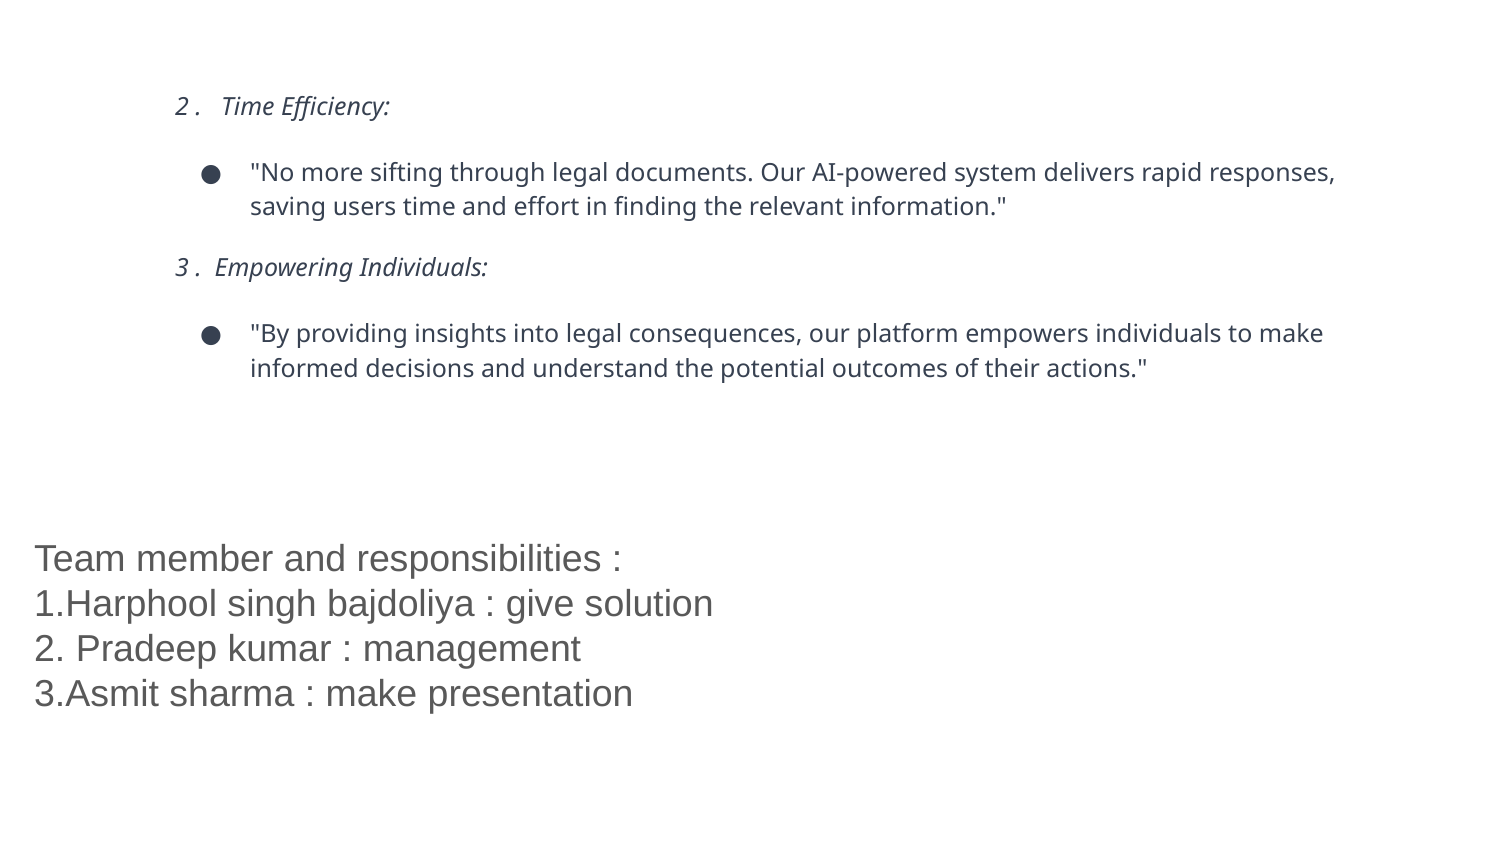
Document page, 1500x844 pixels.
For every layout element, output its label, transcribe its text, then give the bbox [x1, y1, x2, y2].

text_box Team member and responsibilities : 1.Harphool singh bajdoliya : give solution 2. Pradeep kumar : management 3.Asmit sharma : make presentation [19, 519, 1214, 686]
text_box 2 . Time Efficiency: "No more sifting through legal documents. Our AI-powered system delivers rapid responses, saving users time and effort in finding the relevant information." 3 . Empowering Individuals: "By providing insights into legal consequences, our platform empowers individuals to make informed decisions and understand the potential outcomes of their actions." [160, 75, 1355, 474]
